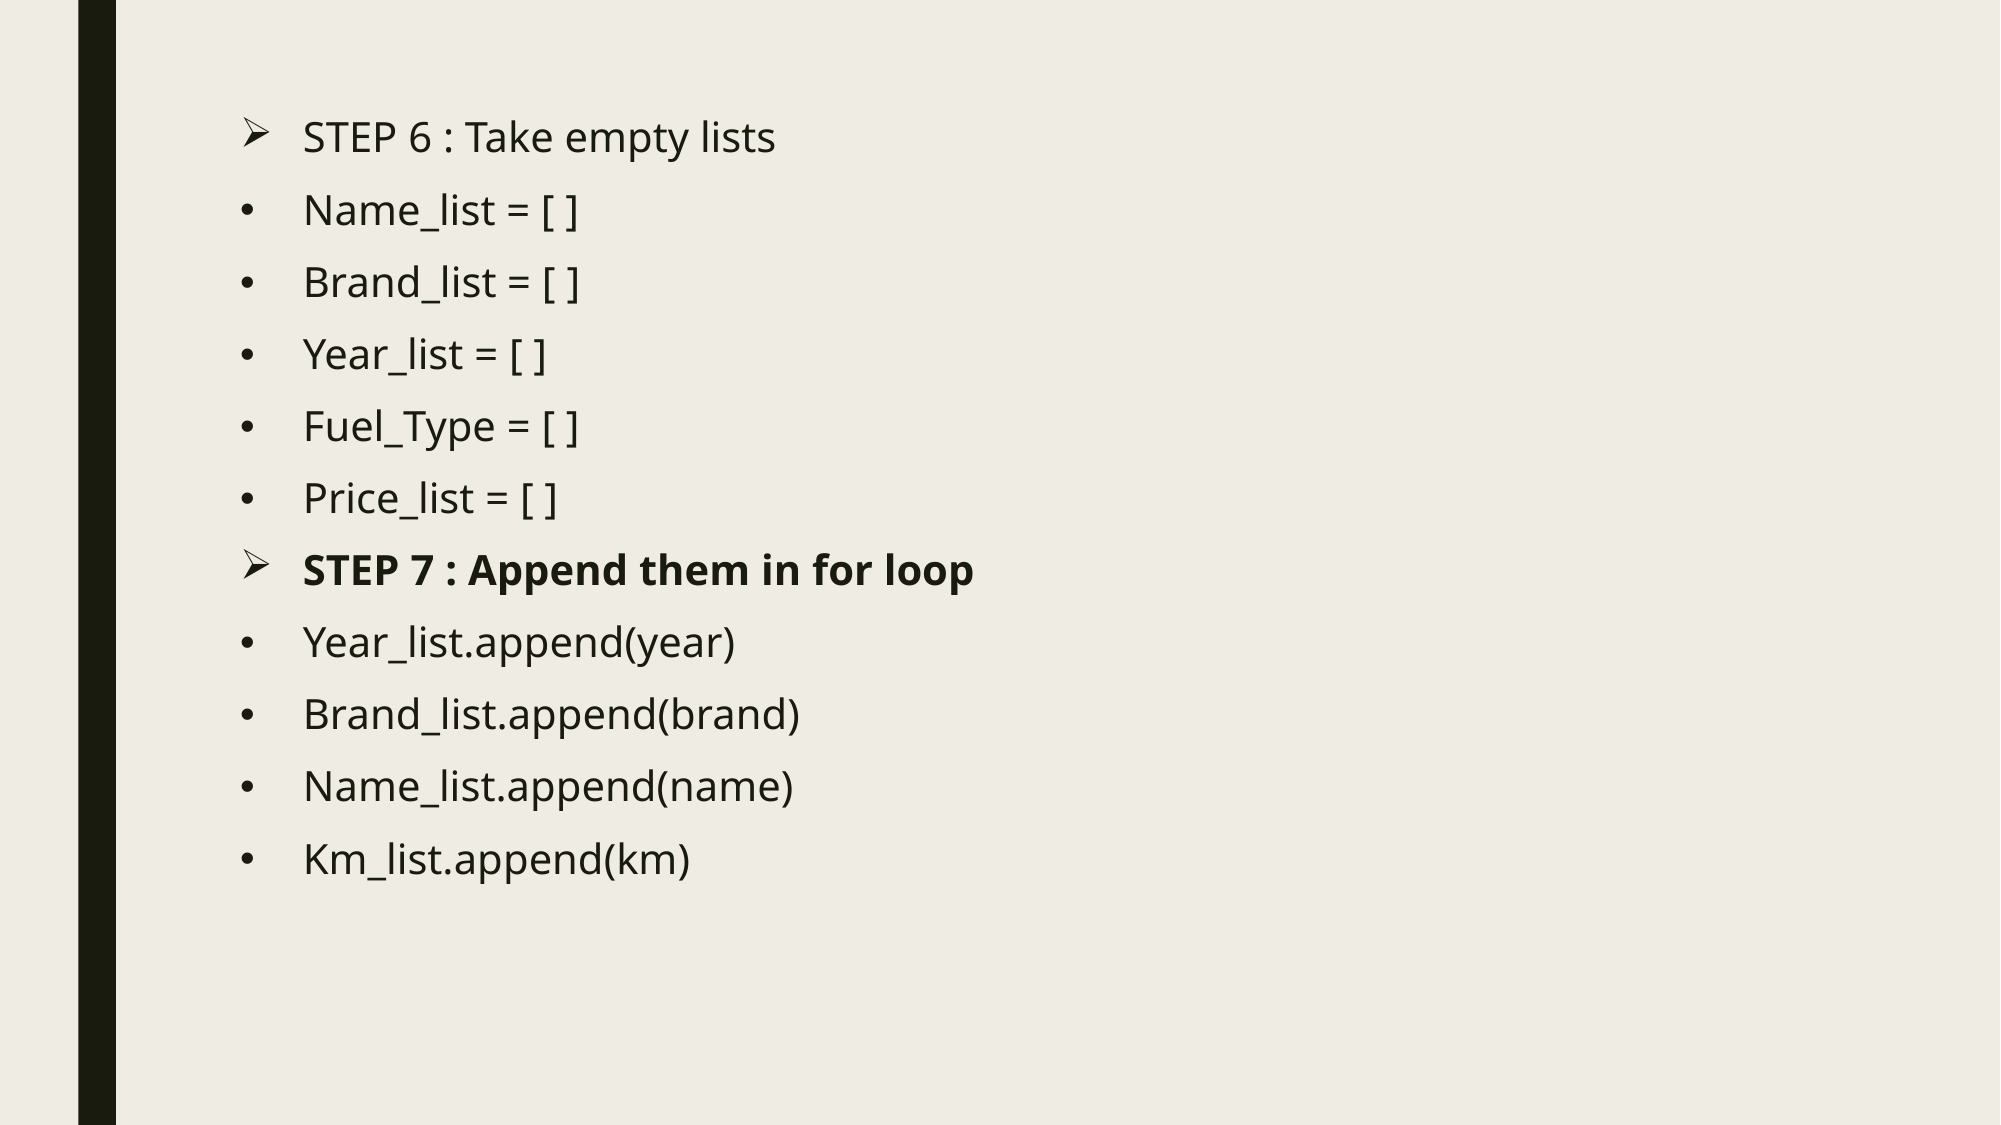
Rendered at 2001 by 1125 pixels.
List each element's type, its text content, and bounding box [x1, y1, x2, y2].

list STEP 6 : Take empty lists Name_list = [ ] Brand_list = [ ] Year_list = [ ] Fuel_Type = [ ] Price_list = [ ] STEP 7 : Append them in for loop Year_list.append(year) Brand_list.append(brand) Name_list.append(name) Km_list.append(km) [225, 107, 1890, 995]
